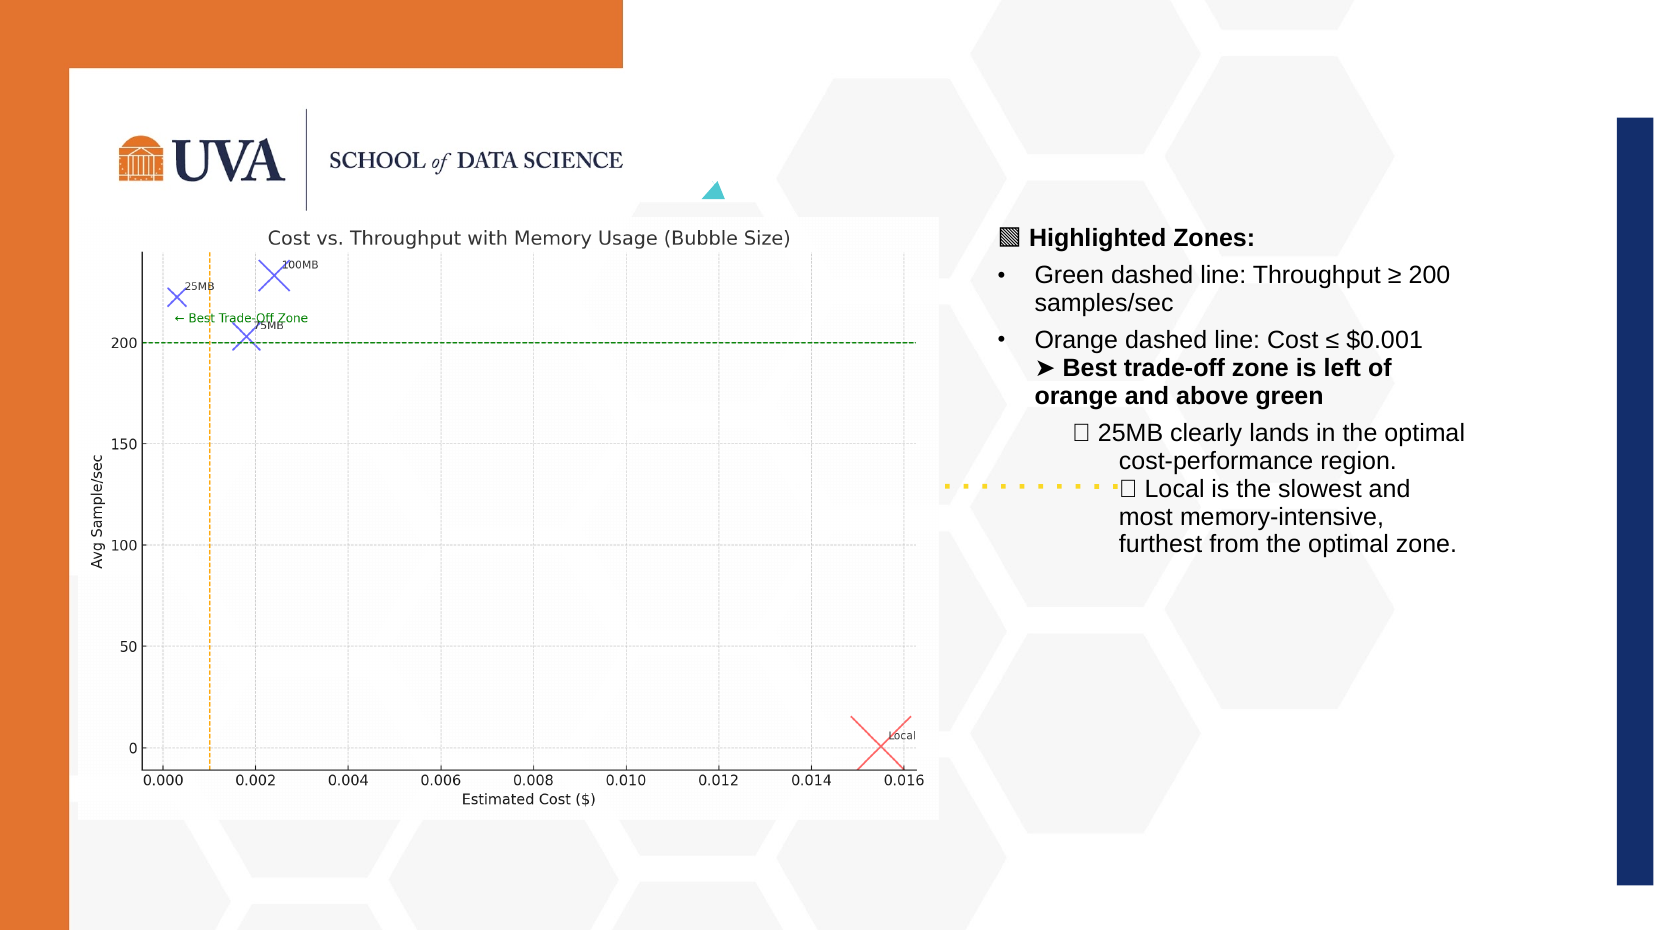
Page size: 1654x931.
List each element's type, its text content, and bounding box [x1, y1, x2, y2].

picture [0, 0, 1654, 930]
text_box 🟩 Highlighted Zones: Green dashed line: Throughput ≥ 200 samples/sec Orange dashed line: Cost ≤ $0.001 ➤ Best trade-off zone is left of orange and above green ✅ 25MB clearly lands in the optimal cost-performance region. ❌ Local is the slowest and most memory-intensive, furthest from the optimal zone. [982, 217, 1483, 567]
